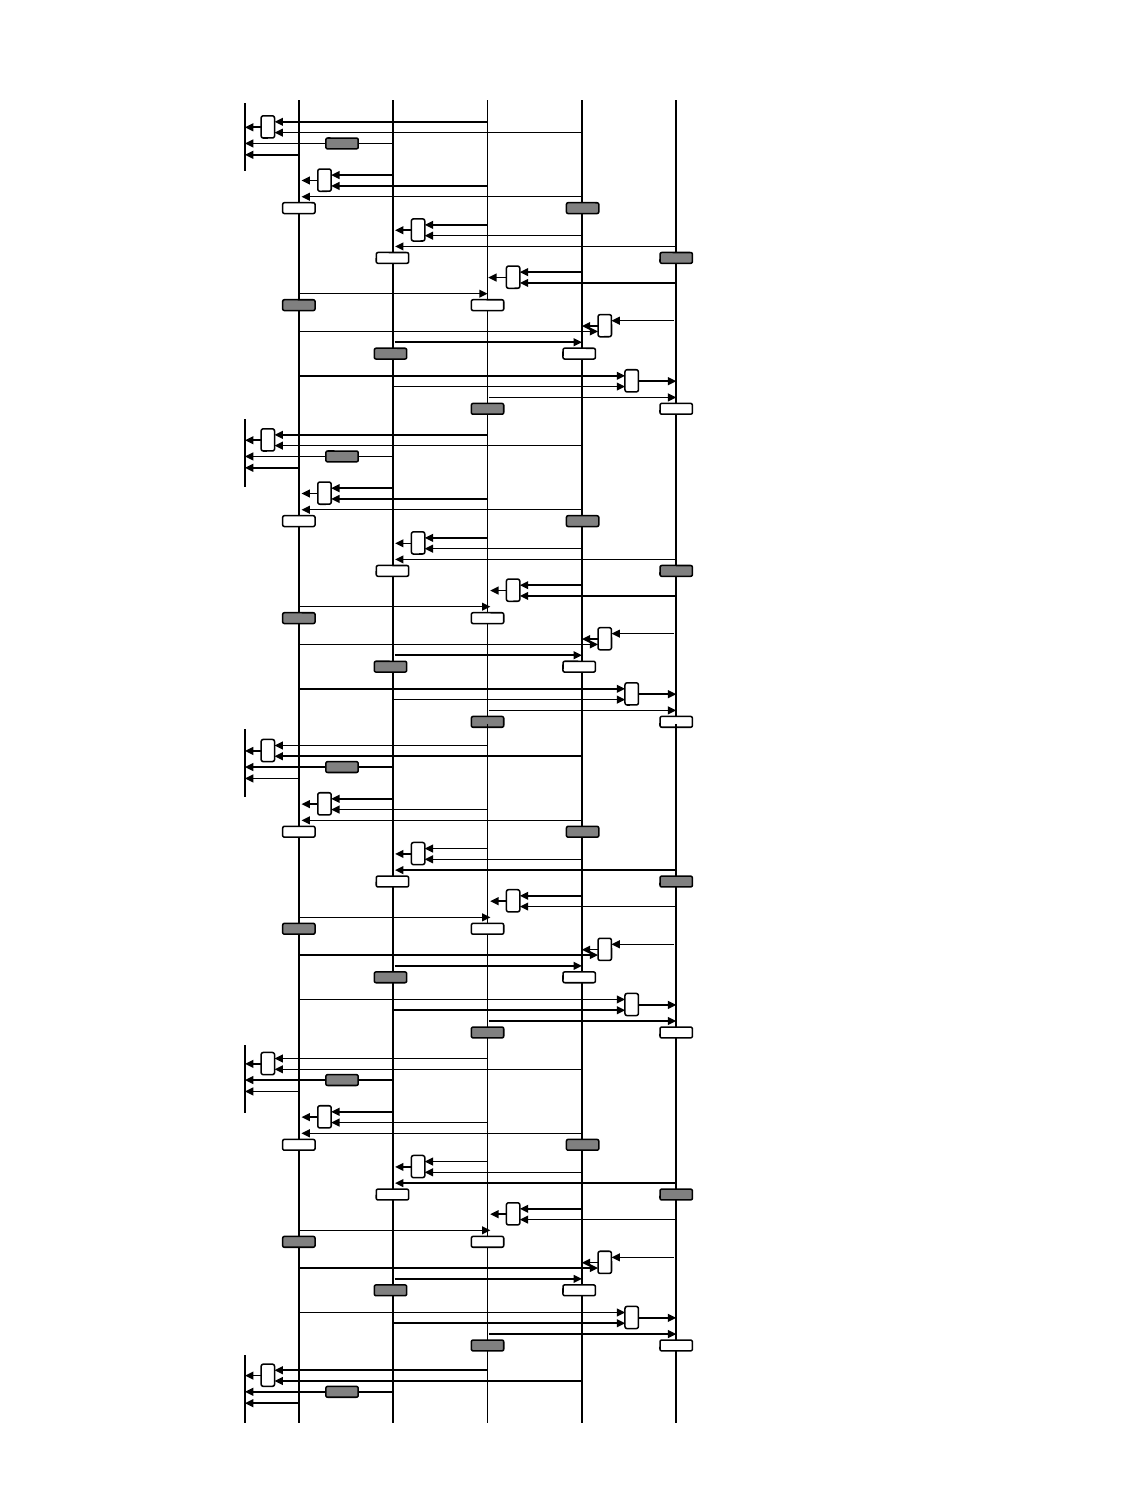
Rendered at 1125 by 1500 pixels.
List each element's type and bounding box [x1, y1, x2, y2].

text_box [372, 659, 388, 675]
text_box [560, 664, 577, 675]
text_box [280, 1234, 294, 1250]
text_box [504, 887, 522, 915]
text_box [280, 921, 294, 937]
text_box [374, 250, 388, 266]
text_box [560, 975, 577, 985]
text_box [409, 529, 427, 557]
text_box [398, 1287, 409, 1298]
text_box [469, 303, 483, 313]
text_box [587, 659, 598, 675]
text_box [469, 616, 483, 626]
text_box [504, 576, 522, 604]
text_box [657, 1342, 671, 1353]
text_box [259, 113, 277, 141]
text_box [657, 406, 671, 417]
text_box [681, 563, 695, 579]
text_box [657, 718, 671, 730]
text_box [374, 1186, 388, 1203]
text_box [564, 829, 577, 840]
text_box [491, 610, 506, 626]
text_box [560, 1287, 577, 1298]
text_box [587, 969, 598, 985]
text_box [564, 1142, 577, 1153]
text_box [304, 1142, 318, 1153]
text_box [469, 1024, 483, 1040]
text_box [587, 200, 601, 216]
text_box [304, 205, 318, 216]
text_box [374, 873, 388, 890]
text_box [304, 616, 318, 626]
text_box [504, 264, 522, 291]
text_box [469, 714, 483, 730]
text_box [280, 1137, 294, 1153]
text_box [587, 1137, 601, 1153]
text_box [315, 166, 334, 194]
text_box [469, 1337, 483, 1353]
text_box [315, 479, 334, 507]
text_box [409, 840, 427, 867]
text_box [595, 1249, 614, 1276]
text_box [372, 346, 388, 362]
text_box [304, 303, 318, 313]
text_box [259, 1362, 277, 1389]
text_box [469, 401, 483, 417]
text_box [560, 351, 577, 362]
text_box [681, 1337, 695, 1353]
text_box [398, 568, 411, 579]
text_box [681, 874, 695, 890]
text_box [315, 790, 334, 818]
text_box [372, 1282, 388, 1298]
text_box [398, 975, 409, 985]
text_box [372, 969, 388, 985]
text_box [587, 513, 601, 529]
text_box [280, 824, 294, 840]
text_box [657, 1192, 671, 1203]
text_box [622, 991, 641, 1018]
text_box [587, 1282, 598, 1298]
text_box [398, 254, 411, 266]
text_box [491, 921, 506, 937]
text_box [280, 200, 294, 216]
text_box [681, 401, 695, 417]
text_box [564, 206, 577, 216]
text_box [491, 1029, 506, 1040]
text_box [622, 367, 641, 395]
text_box [491, 1342, 506, 1353]
text_box [304, 1238, 318, 1250]
text_box [595, 625, 614, 652]
text_box [259, 1050, 277, 1077]
text_box [491, 297, 506, 313]
text_box [398, 664, 409, 675]
text_box [398, 351, 409, 362]
text_box [657, 1029, 671, 1040]
text_box [681, 1024, 695, 1040]
text_box [259, 737, 277, 764]
text_box [409, 216, 427, 244]
text_box [469, 926, 483, 937]
text_box [469, 1238, 483, 1250]
text_box [374, 563, 388, 579]
text_box [491, 718, 506, 730]
text_box [622, 680, 641, 708]
text_box [681, 1187, 695, 1203]
text_box [587, 824, 601, 840]
text_box [304, 926, 318, 937]
text_box [657, 879, 671, 890]
text_box [304, 518, 318, 529]
text_box [280, 513, 294, 529]
text_box [315, 1103, 334, 1131]
text_box [304, 829, 318, 840]
text_box [504, 1200, 522, 1228]
text_box [491, 406, 506, 417]
text_box [280, 297, 294, 313]
text_box [280, 610, 294, 626]
text_box [564, 519, 577, 529]
text_box [657, 254, 671, 266]
text_box [595, 936, 614, 963]
text_box [595, 312, 614, 339]
text_box [622, 1304, 641, 1331]
text_box [398, 1192, 411, 1203]
text_box [259, 426, 277, 454]
text_box [587, 346, 598, 362]
text_box [409, 1153, 427, 1180]
text_box [491, 1234, 506, 1250]
text_box [398, 879, 411, 890]
text_box [657, 568, 671, 579]
text_box [681, 250, 695, 266]
text_box [681, 714, 695, 730]
